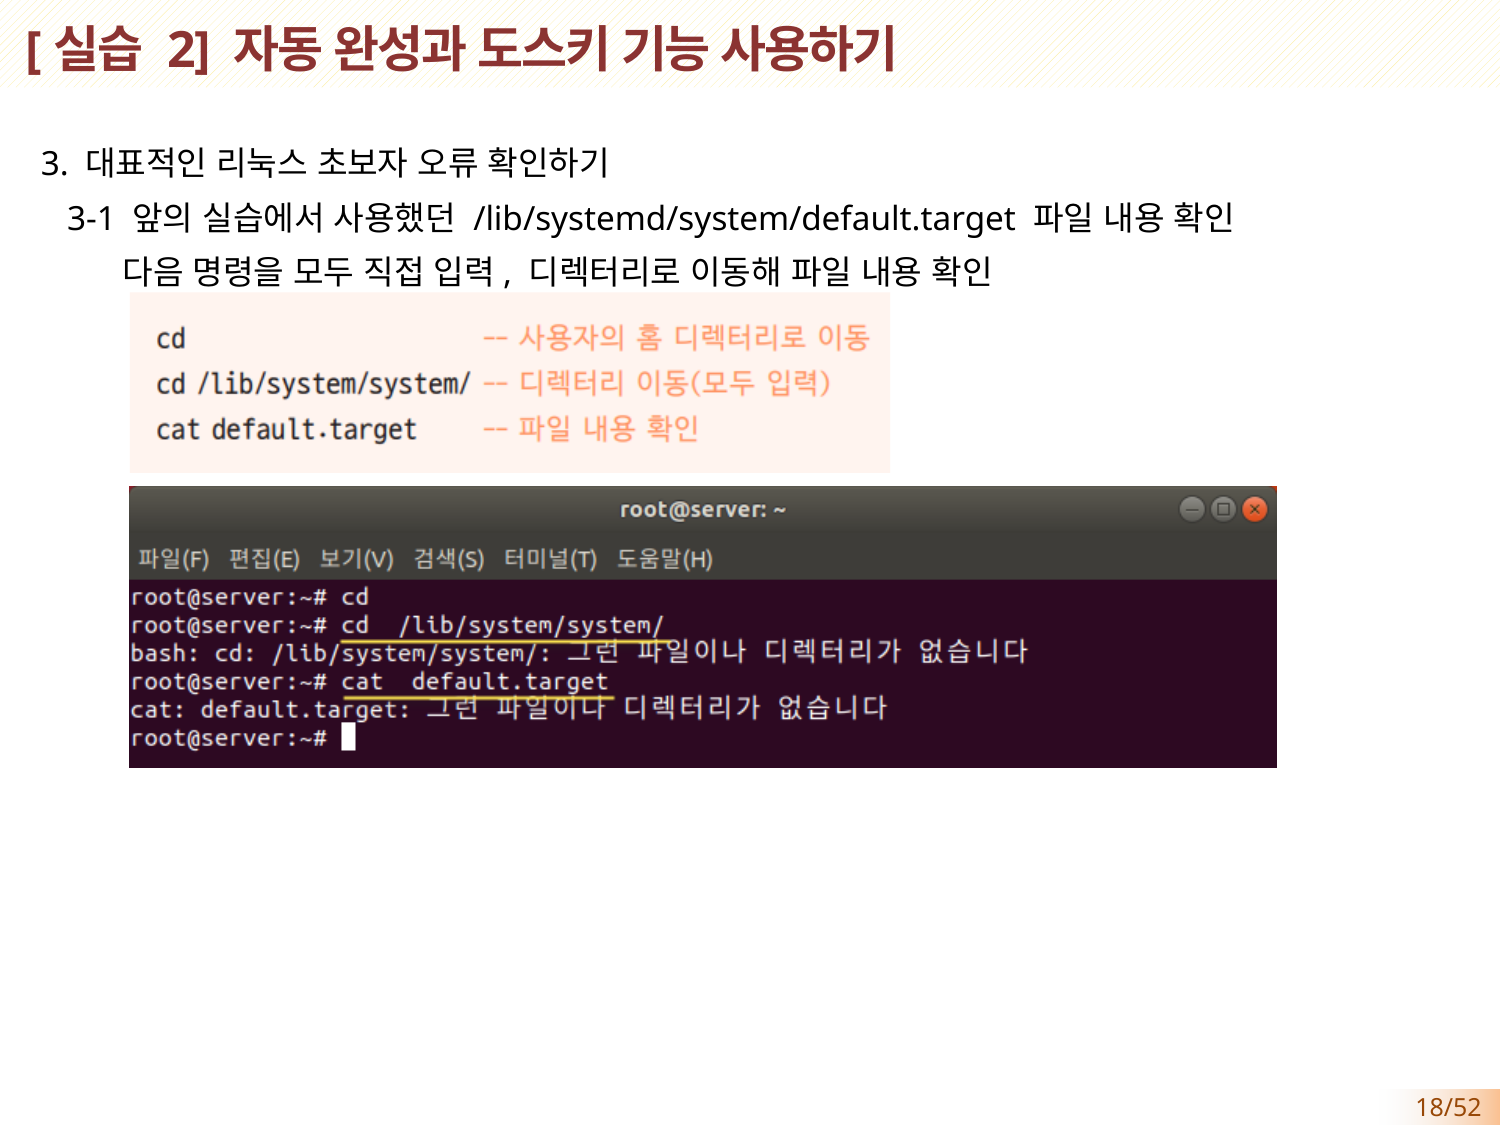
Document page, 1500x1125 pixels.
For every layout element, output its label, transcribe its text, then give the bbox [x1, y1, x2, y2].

title [실습 2] 자동 완성과 도스키 기능 사용하기 [10, 8, 1288, 87]
picture [129, 291, 891, 473]
picture [129, 486, 1277, 769]
list 3. 대표적인 리눅스 초보자 오류 확인하기 3-1 앞의 실습에서 사용했던 /lib/systemd/system/default.target 파일 내용 확인 다음 명령을 모두 직접 입력, 디렉터리로 이동해 파일 내용 확인 [10, 126, 1481, 1057]
